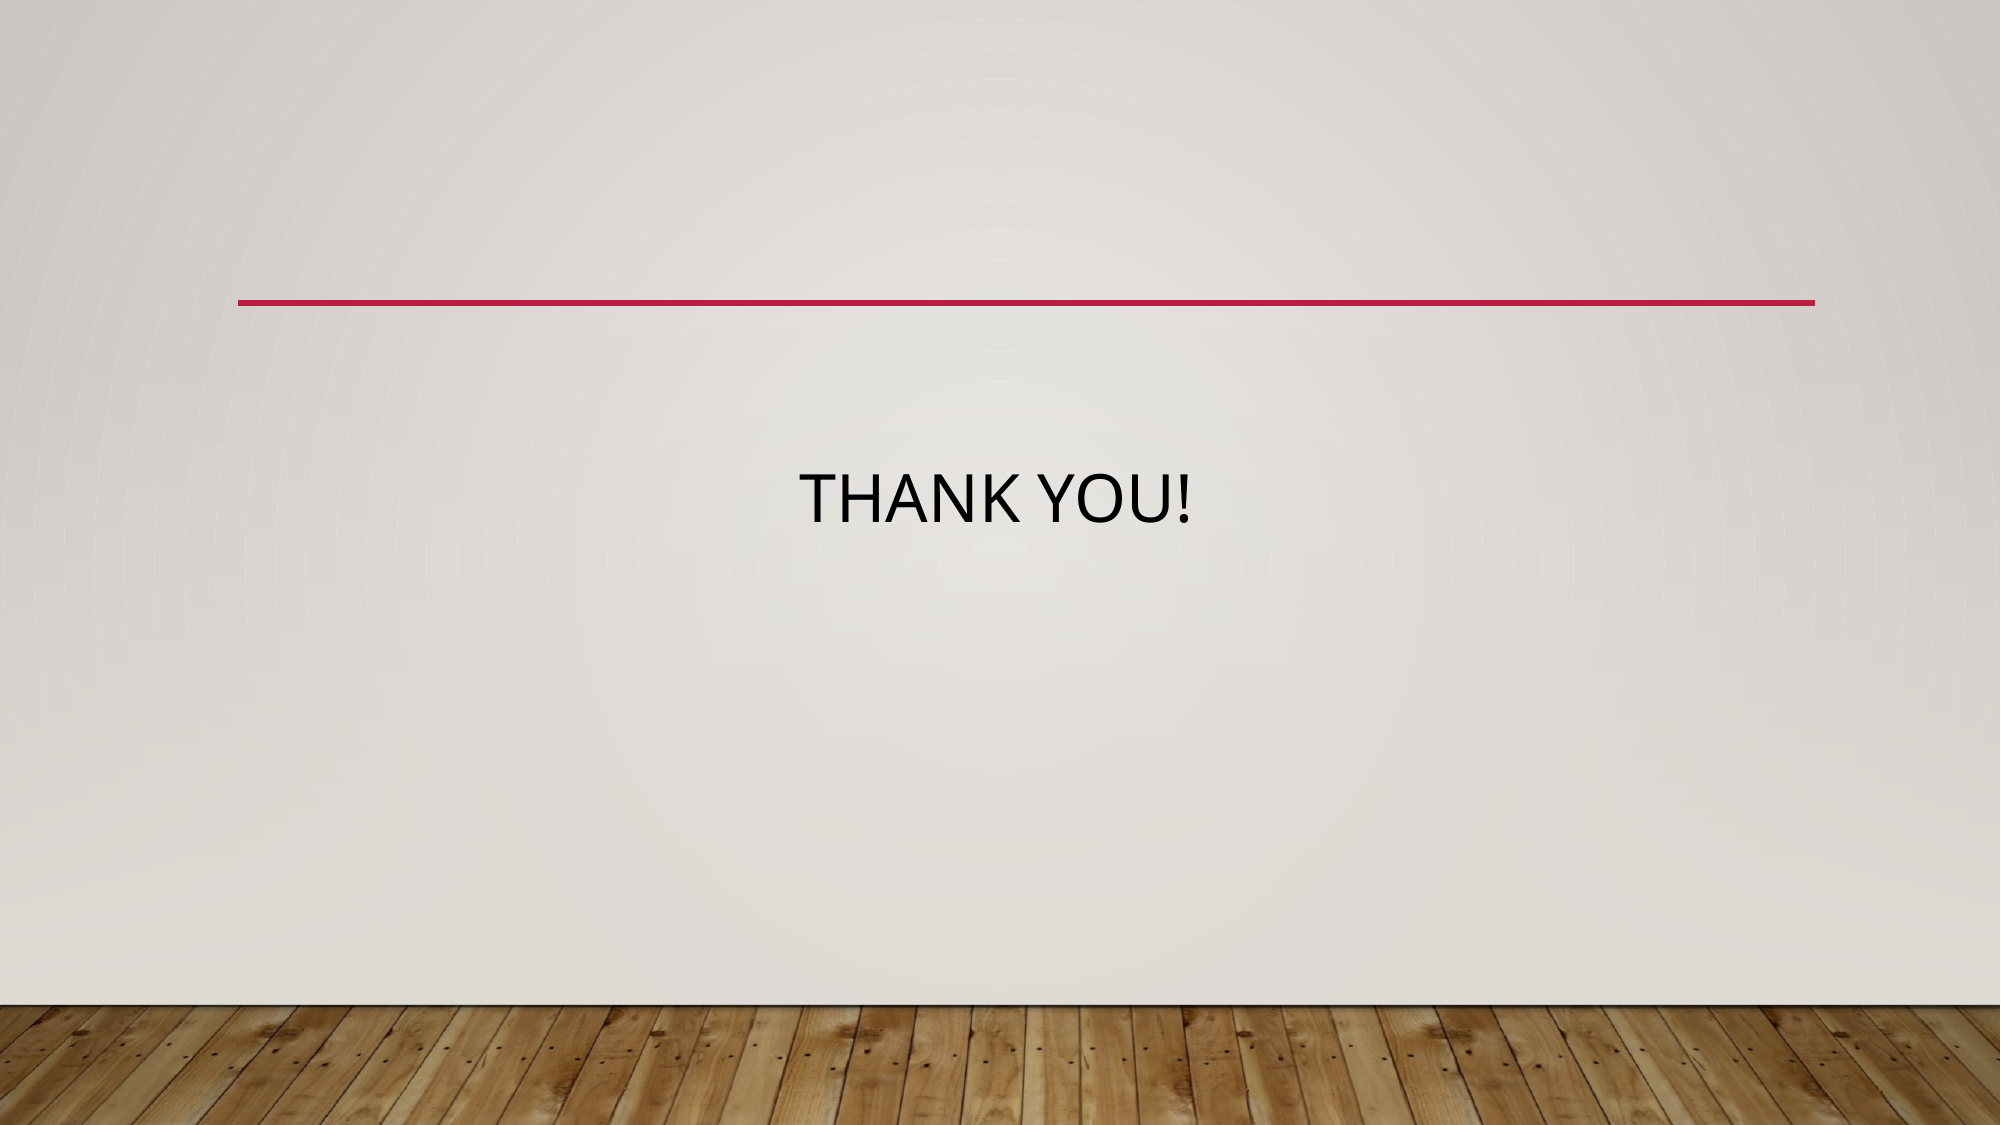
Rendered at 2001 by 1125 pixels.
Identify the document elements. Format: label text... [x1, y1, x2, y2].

picture [0, 1005, 2000, 1125]
title Thank you! [208, 457, 1784, 630]
